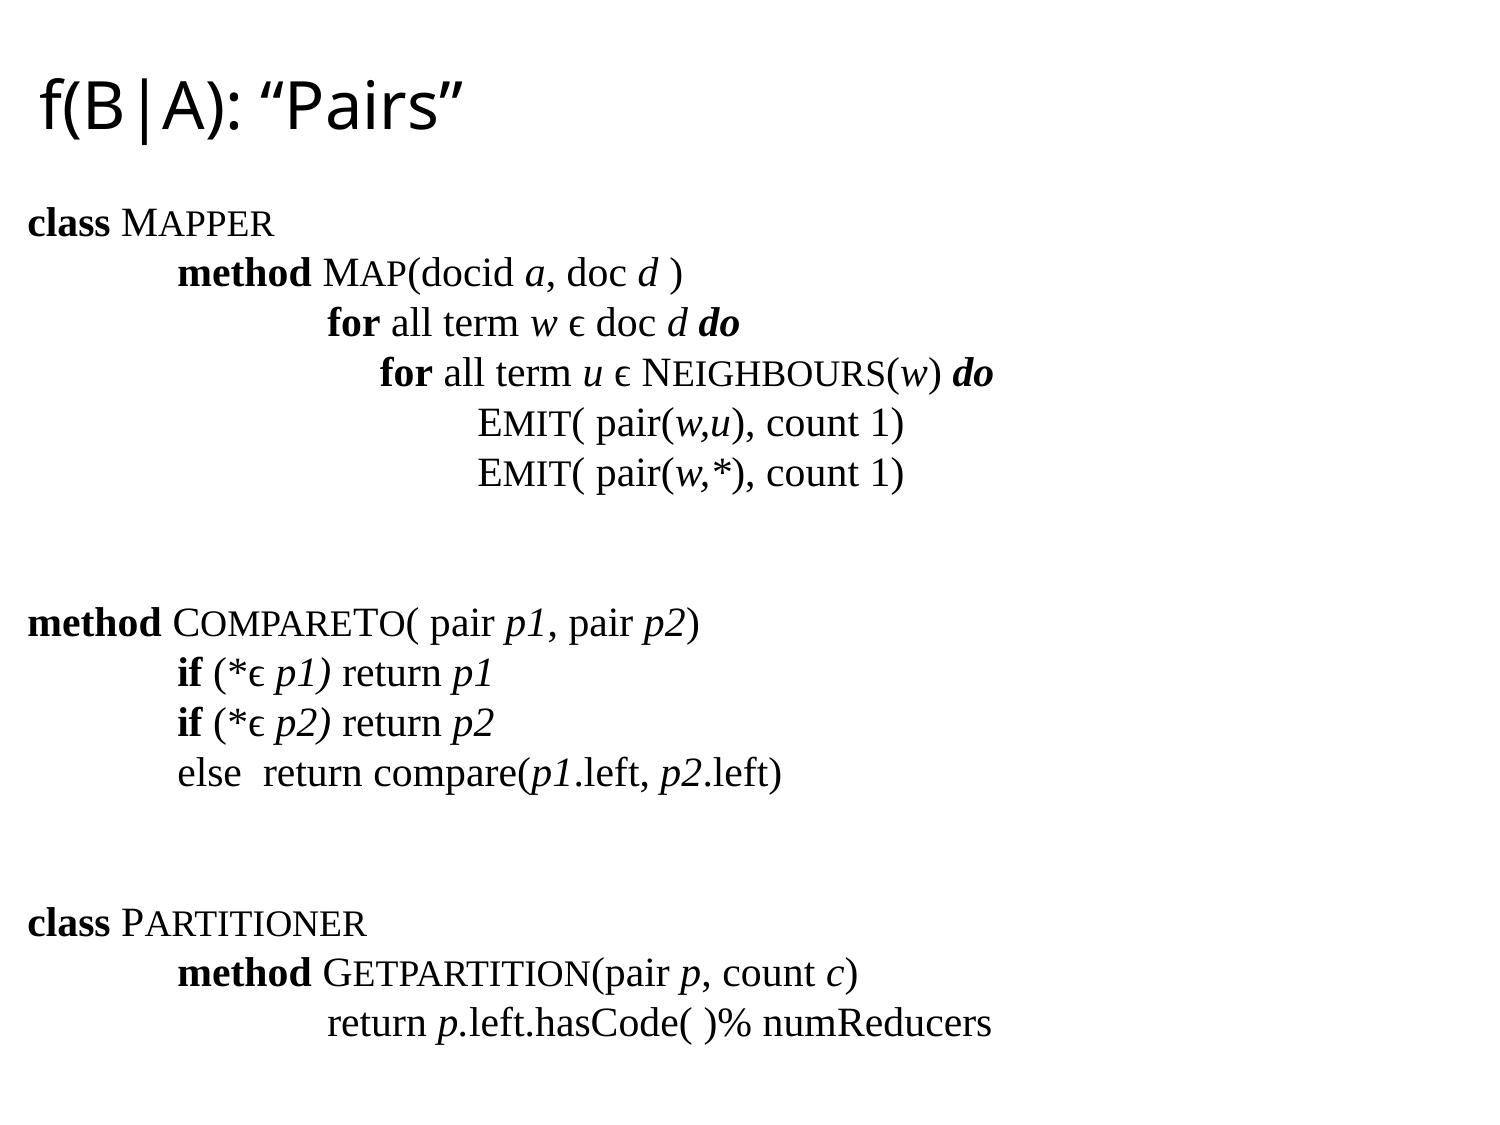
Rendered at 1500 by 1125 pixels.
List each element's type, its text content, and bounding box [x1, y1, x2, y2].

text_box f(B|A): “Pairs” [24, 18, 1450, 187]
text_box class MAPPER method MAP(docid a, doc d ) for all term w ϵ doc d do for all term u ϵ NEIGHBOURS(w) do EMIT( pair(w,u), count 1) EMIT( pair(w,*), count 1) method COMPARETO( pair p1, pair p2) if (*ϵ p1) return p1 if (*ϵ p2) return p2 else return compare(p1.left, p2.left) class PARTITIONER method GETPARTITION(pair p, count c) return p.left.hasCode( )% numReducers [12, 187, 1475, 1100]
